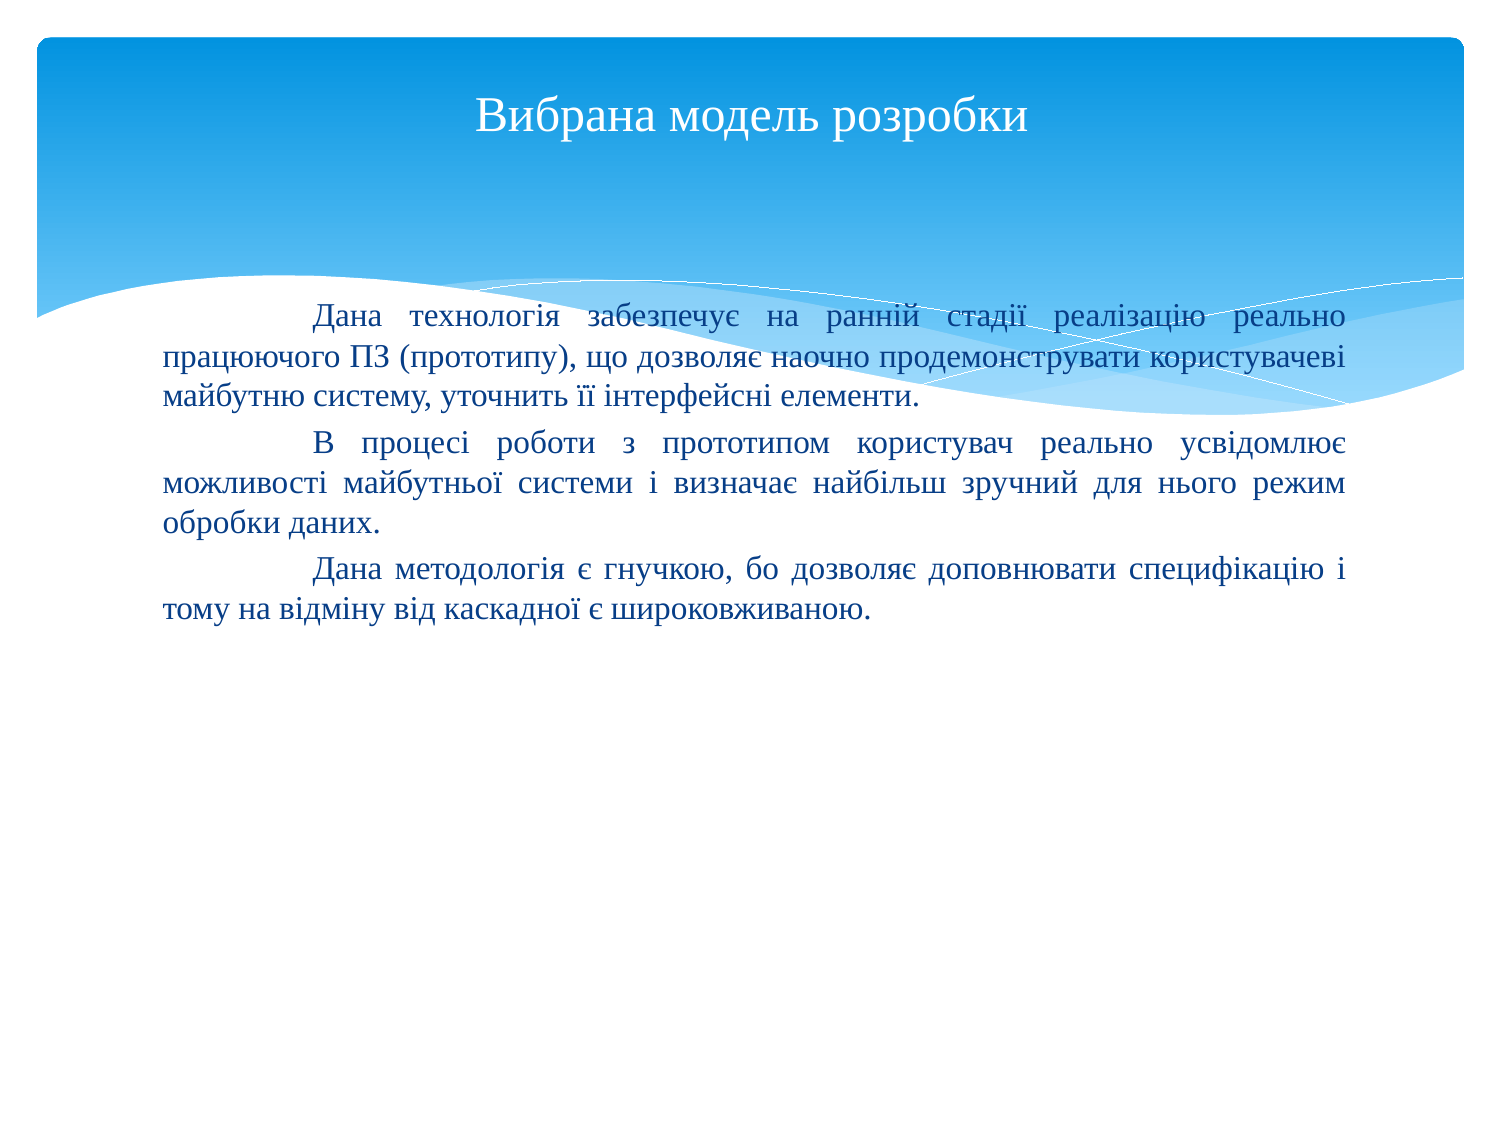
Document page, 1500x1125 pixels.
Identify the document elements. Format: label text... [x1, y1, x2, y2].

title Вибрана модель розробки [76, 42, 1427, 180]
list Дана технологія забезпечує на ранній стадії реалізацію реально працюючого ПЗ (прототипу), що дозволяє наочно продемонструвати користувачеві майбутню систему, уточнить її інтерфейсні елементи. В процесі роботи з прототипом користувач реально усвідомлює можливості майбутньої системи і визначає найбільш зручний для нього режим обробки даних. Дана методологія є гнучкою, бо дозволяє доповнювати специфікацію і тому на відміну від каскадної є широковживаною. [147, 278, 1363, 845]
